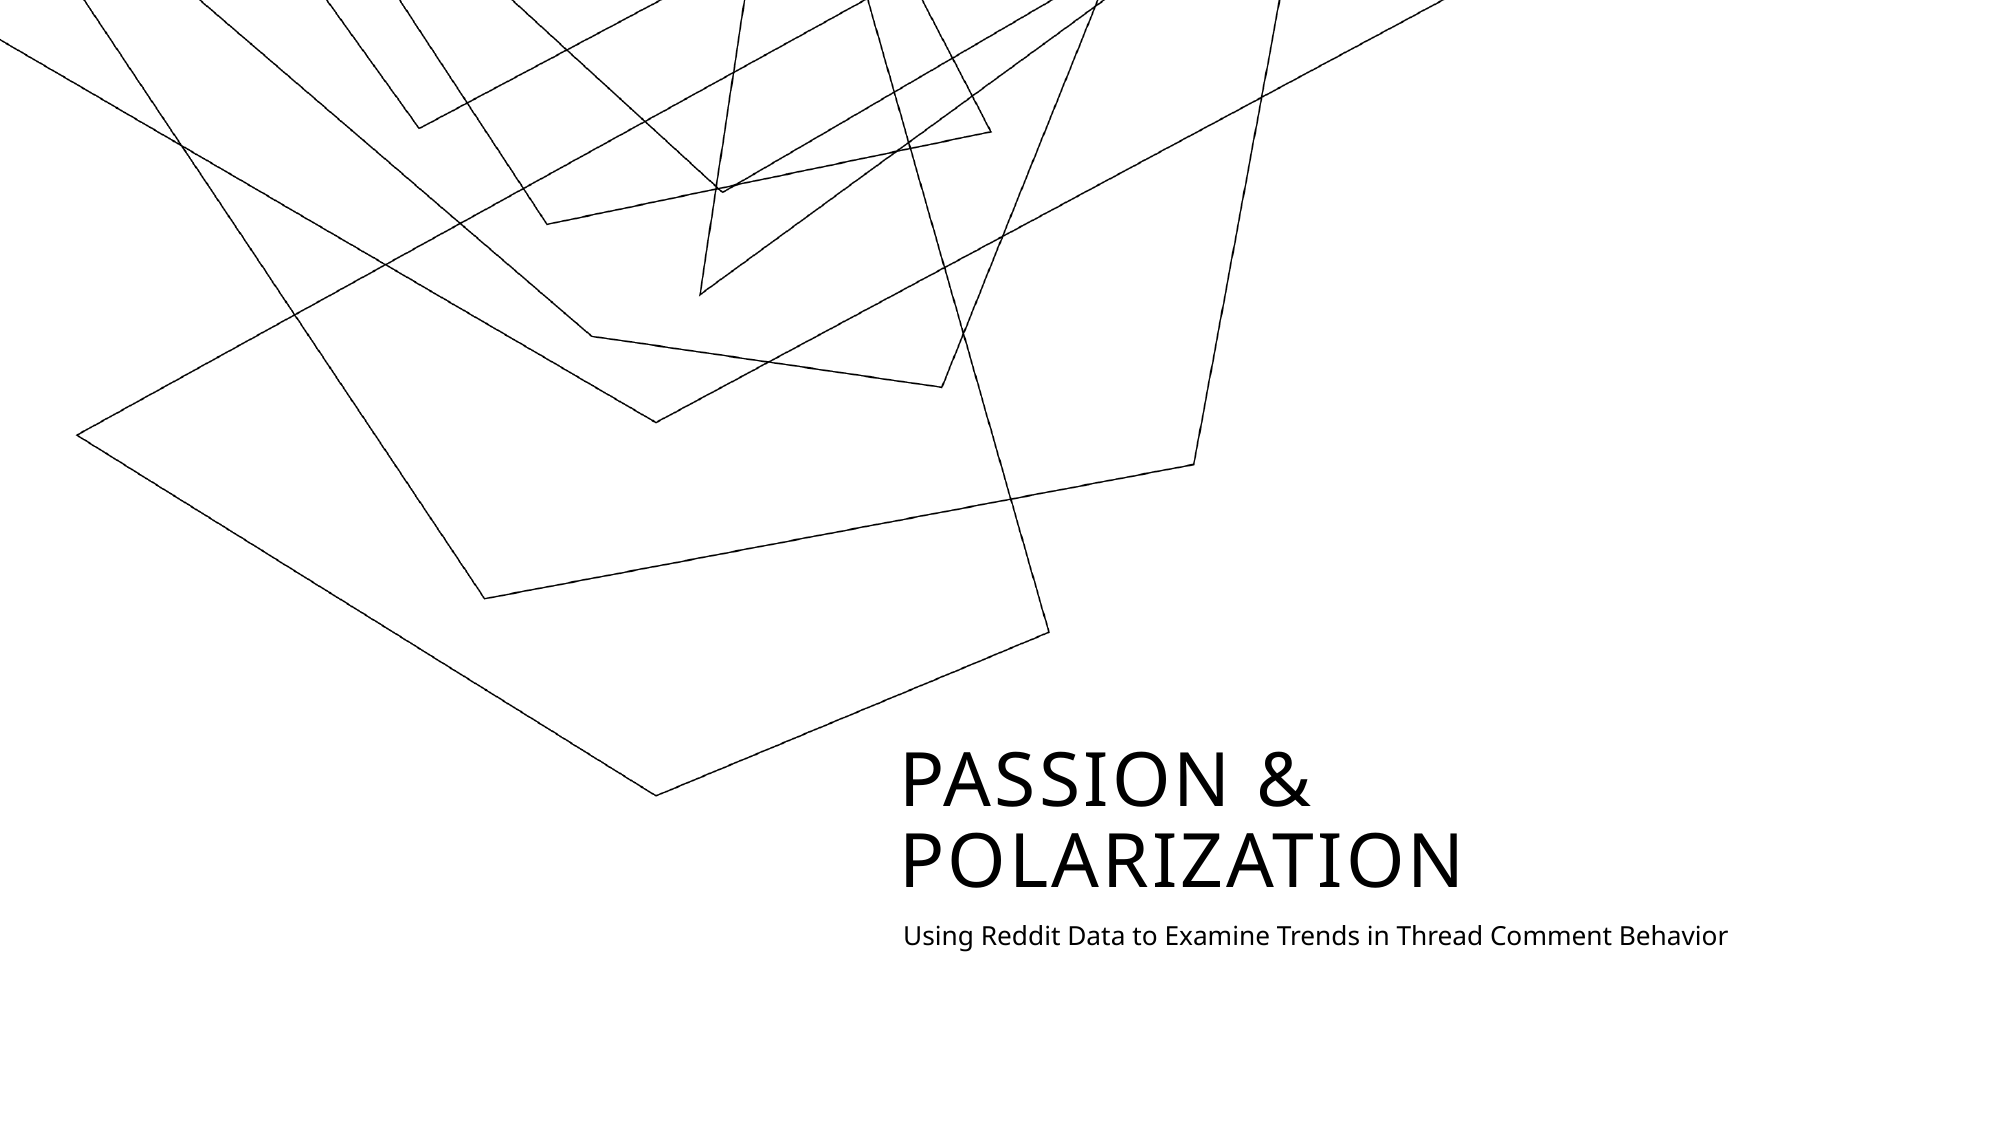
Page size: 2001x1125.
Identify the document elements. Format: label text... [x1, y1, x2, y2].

title Passion & Polarization [884, 727, 1864, 912]
picture [0, 0, 1557, 830]
subtitle Using Reddit Data to Examine Trends in Thread Comment Behavior [888, 911, 1844, 977]
